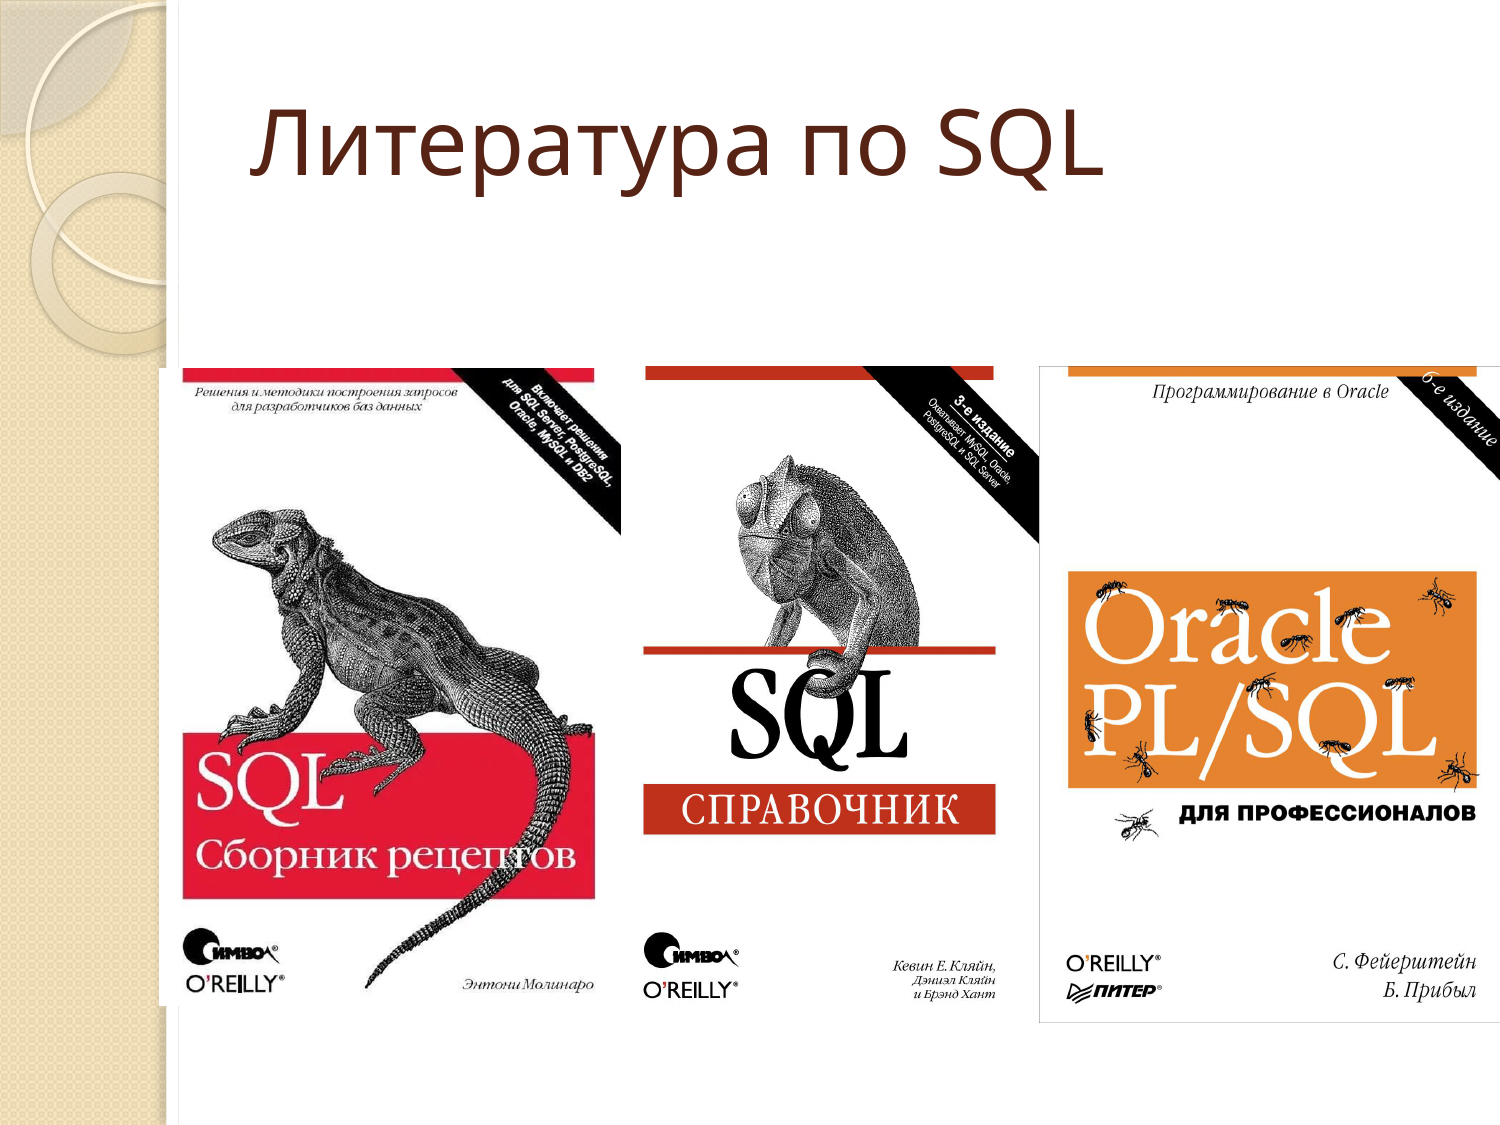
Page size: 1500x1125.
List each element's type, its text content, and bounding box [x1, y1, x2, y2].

picture [596, 366, 1500, 1029]
title Литература по SQL [235, 45, 1466, 233]
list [159, 368, 621, 1007]
